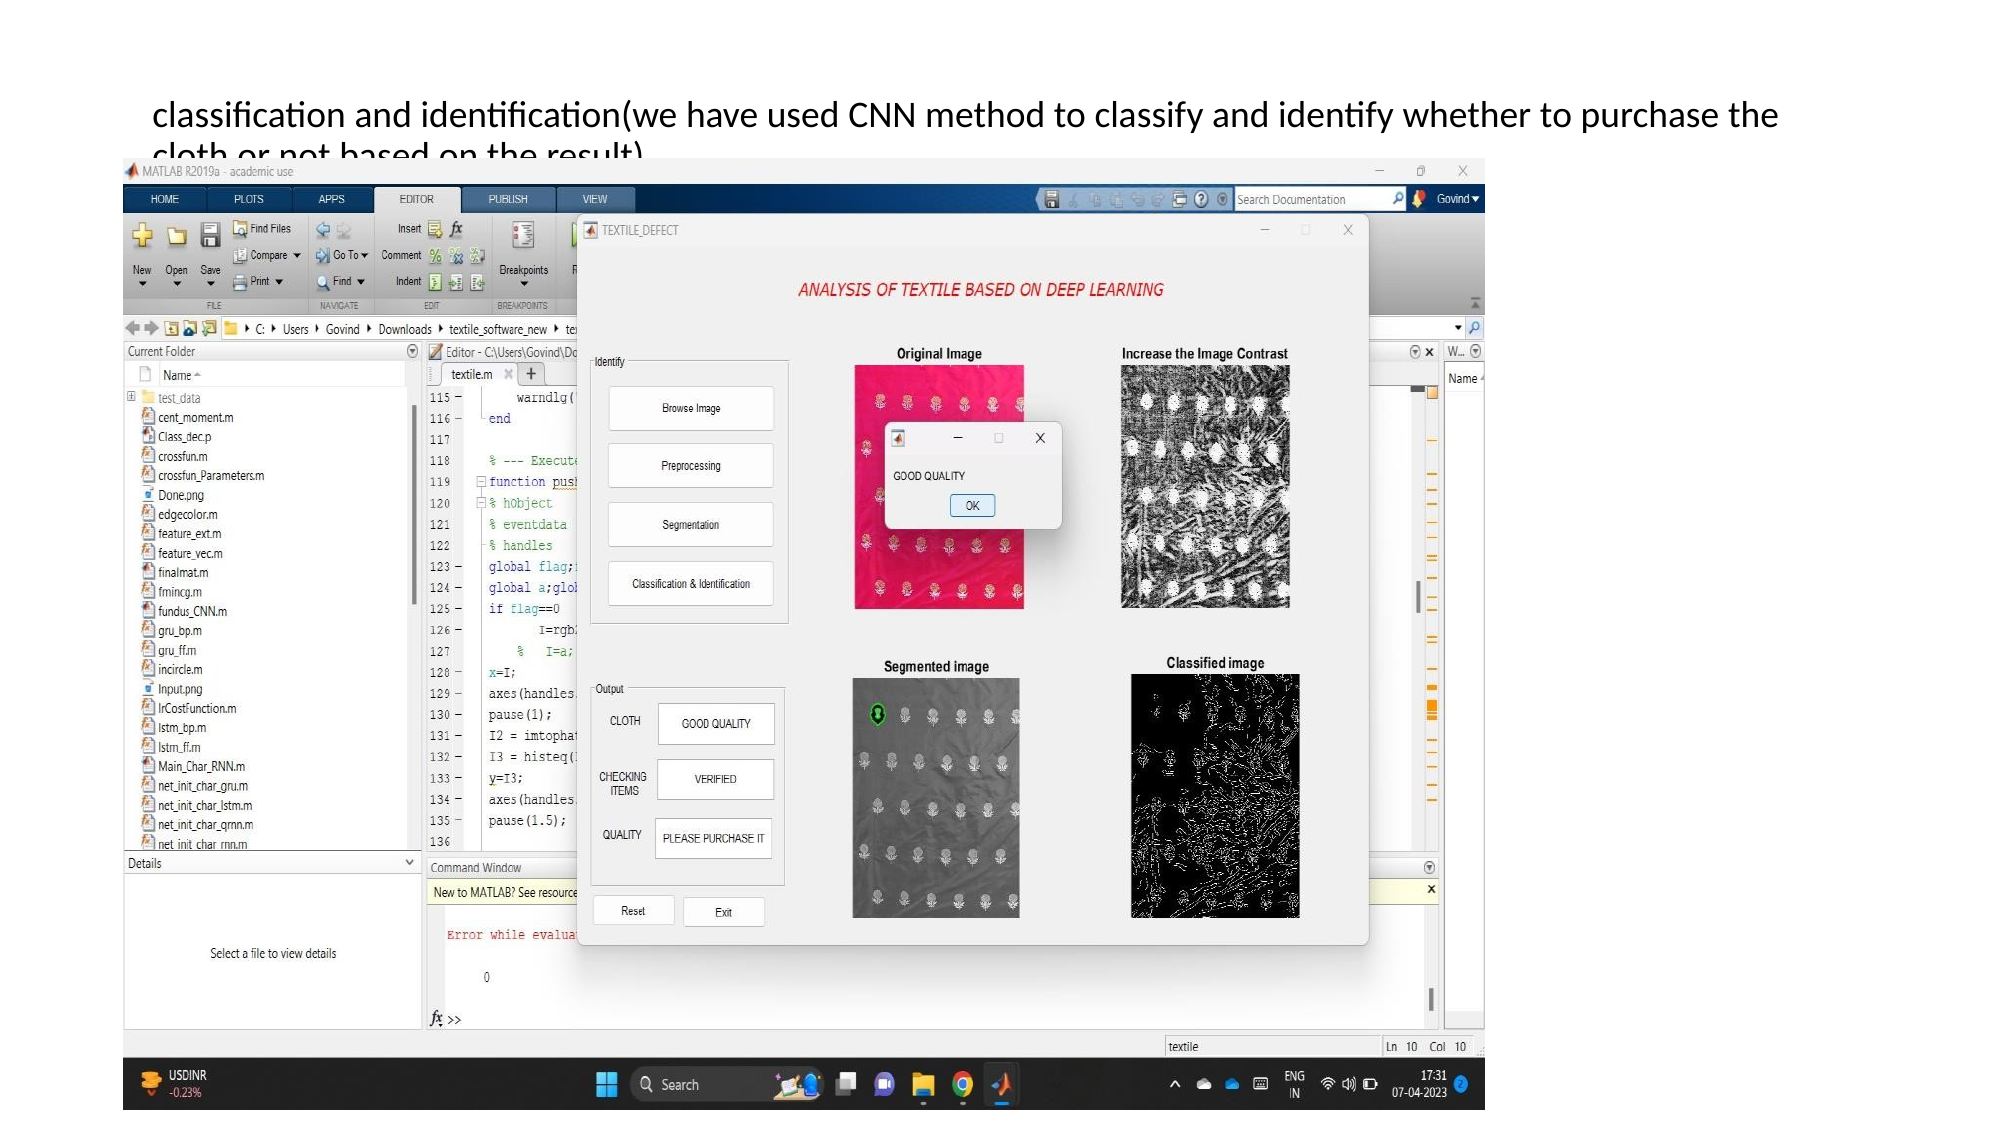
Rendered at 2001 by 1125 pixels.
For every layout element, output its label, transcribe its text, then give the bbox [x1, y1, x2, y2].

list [123, 158, 1485, 1110]
title classification and identification(we have used CNN method to classify and identify whether to purchase the cloth or not based on the result) [137, 59, 1863, 257]
